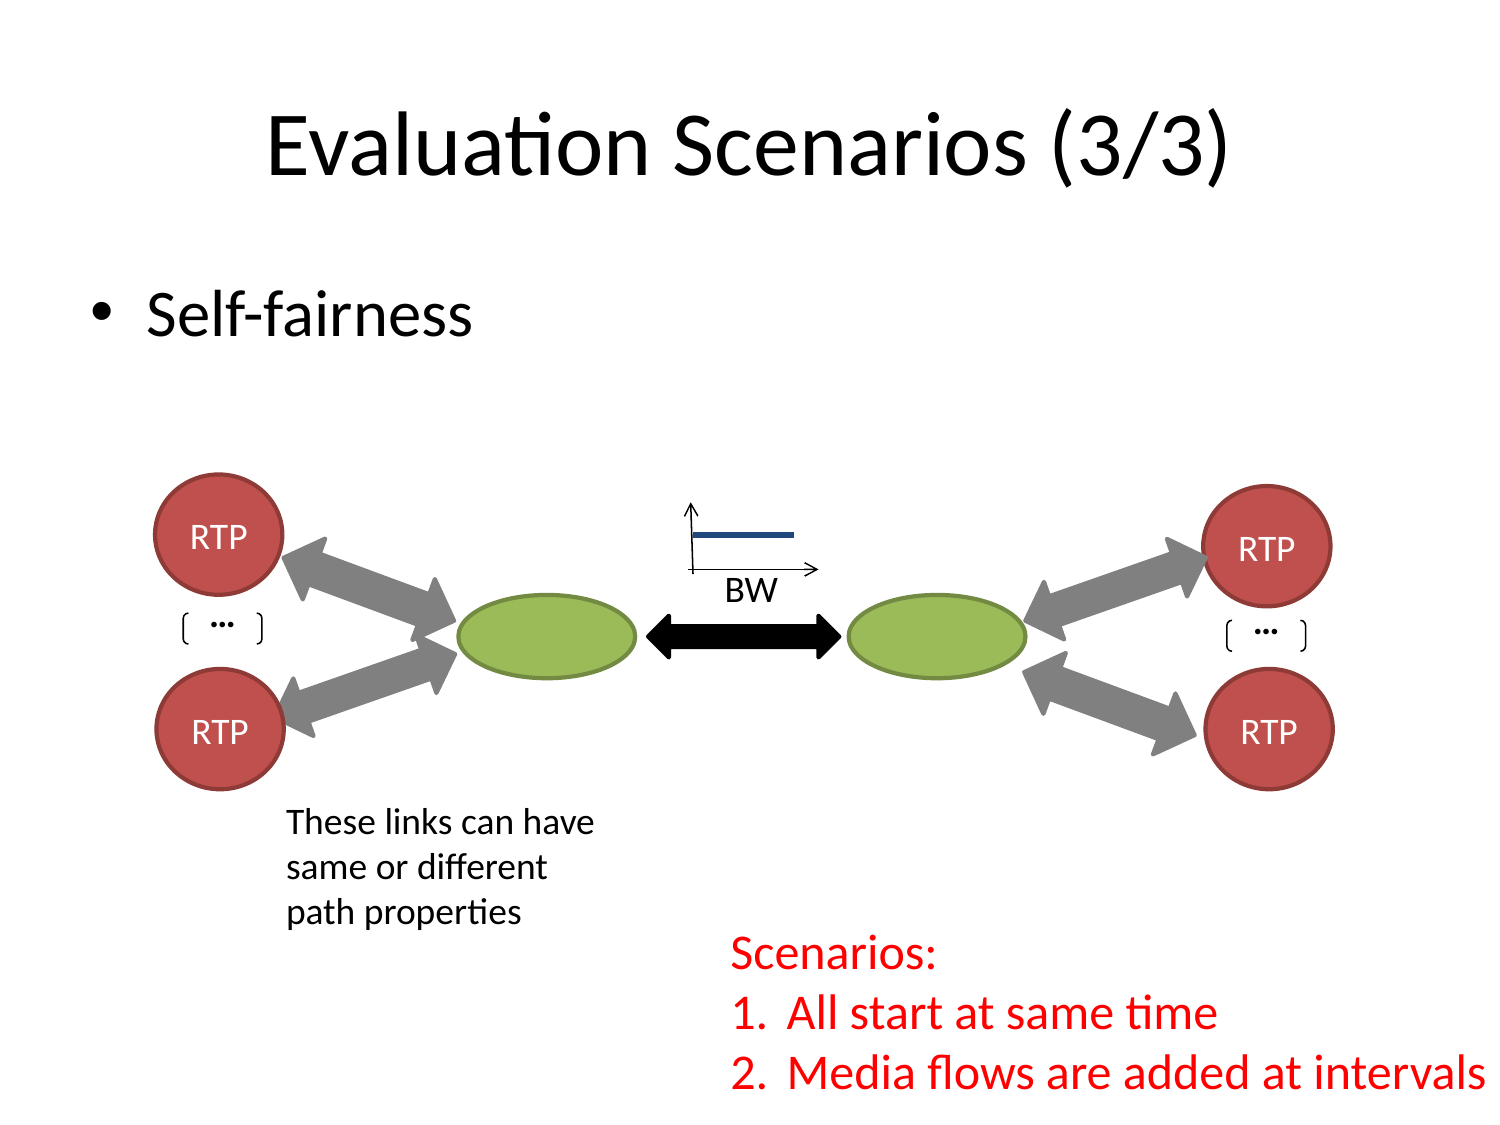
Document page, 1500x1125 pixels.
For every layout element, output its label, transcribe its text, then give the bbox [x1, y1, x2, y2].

text_box [645, 613, 842, 660]
text_box [456, 592, 638, 681]
text_box Scenarios: All start at same time Media flows are added at intervals [715, 912, 1500, 1108]
text_box RTP [1203, 666, 1335, 792]
text_box These links can have same or different path properties [271, 789, 614, 939]
text_box [1022, 651, 1197, 757]
text_box [280, 633, 458, 738]
text_box [281, 536, 457, 642]
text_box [688, 502, 819, 619]
title Evaluation Scenarios (3/3) [75, 45, 1425, 233]
text_box RTP [154, 666, 286, 792]
text_box … [1226, 619, 1307, 653]
text_box RTP [1201, 483, 1333, 609]
text_box … [182, 612, 263, 645]
text_box [1023, 536, 1208, 642]
list Self-fairness [75, 262, 1425, 1005]
text_box [846, 592, 1028, 681]
text_box RTP [152, 472, 285, 597]
